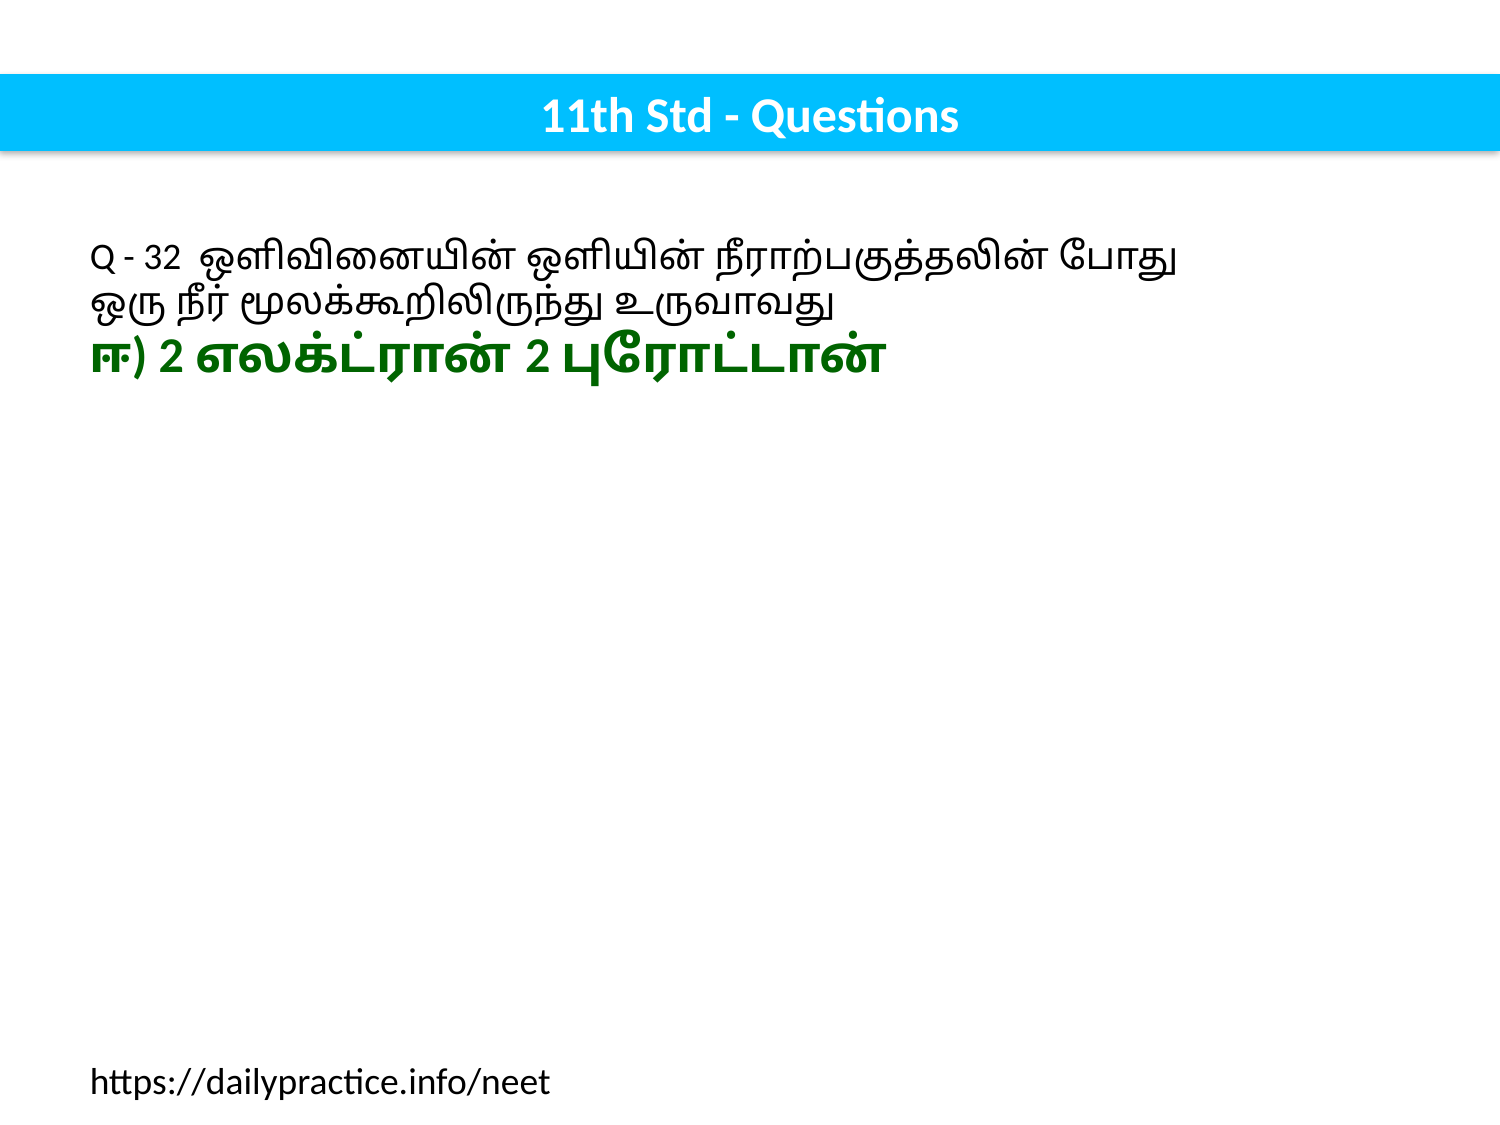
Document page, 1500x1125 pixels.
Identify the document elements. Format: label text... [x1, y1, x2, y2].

text_box https://dailypractice.info/neet [74, 1049, 675, 1110]
text_box 11th Std - Questions [0, 74, 1500, 151]
text_box ஈ) 2 எலக்ட்ரான் 2 புரோட்டான் [74, 224, 1275, 390]
